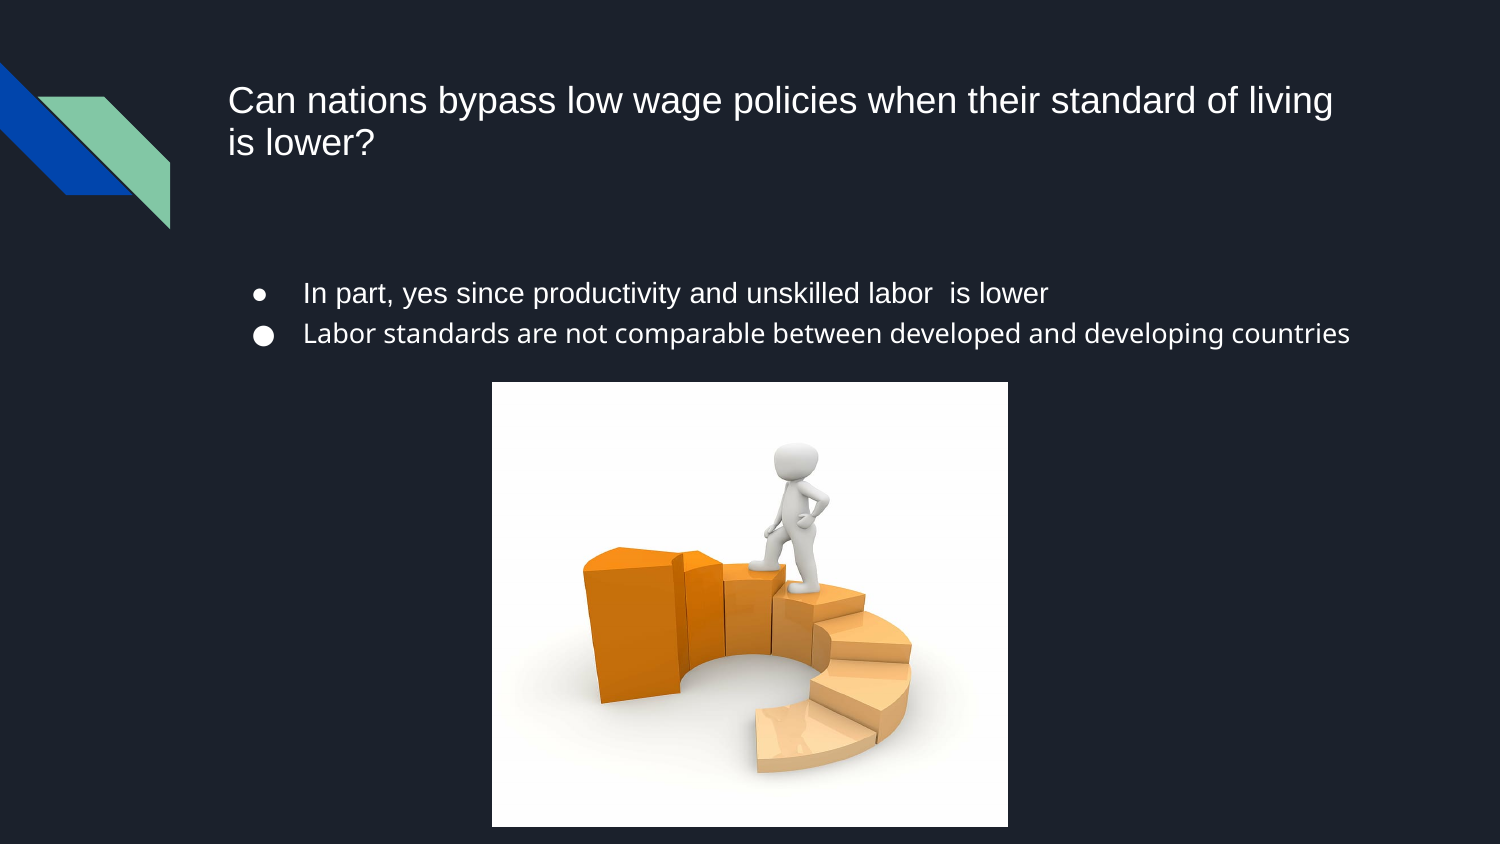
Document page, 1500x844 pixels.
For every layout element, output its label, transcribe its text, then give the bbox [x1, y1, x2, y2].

picture [492, 381, 1008, 827]
list In part, yes since productivity and unskilled labor is lower Labor standards are not comparable between developed and developing countries [212, 257, 1368, 735]
title Can nations bypass low wage policies when their standard of living is lower? [212, 64, 1368, 215]
